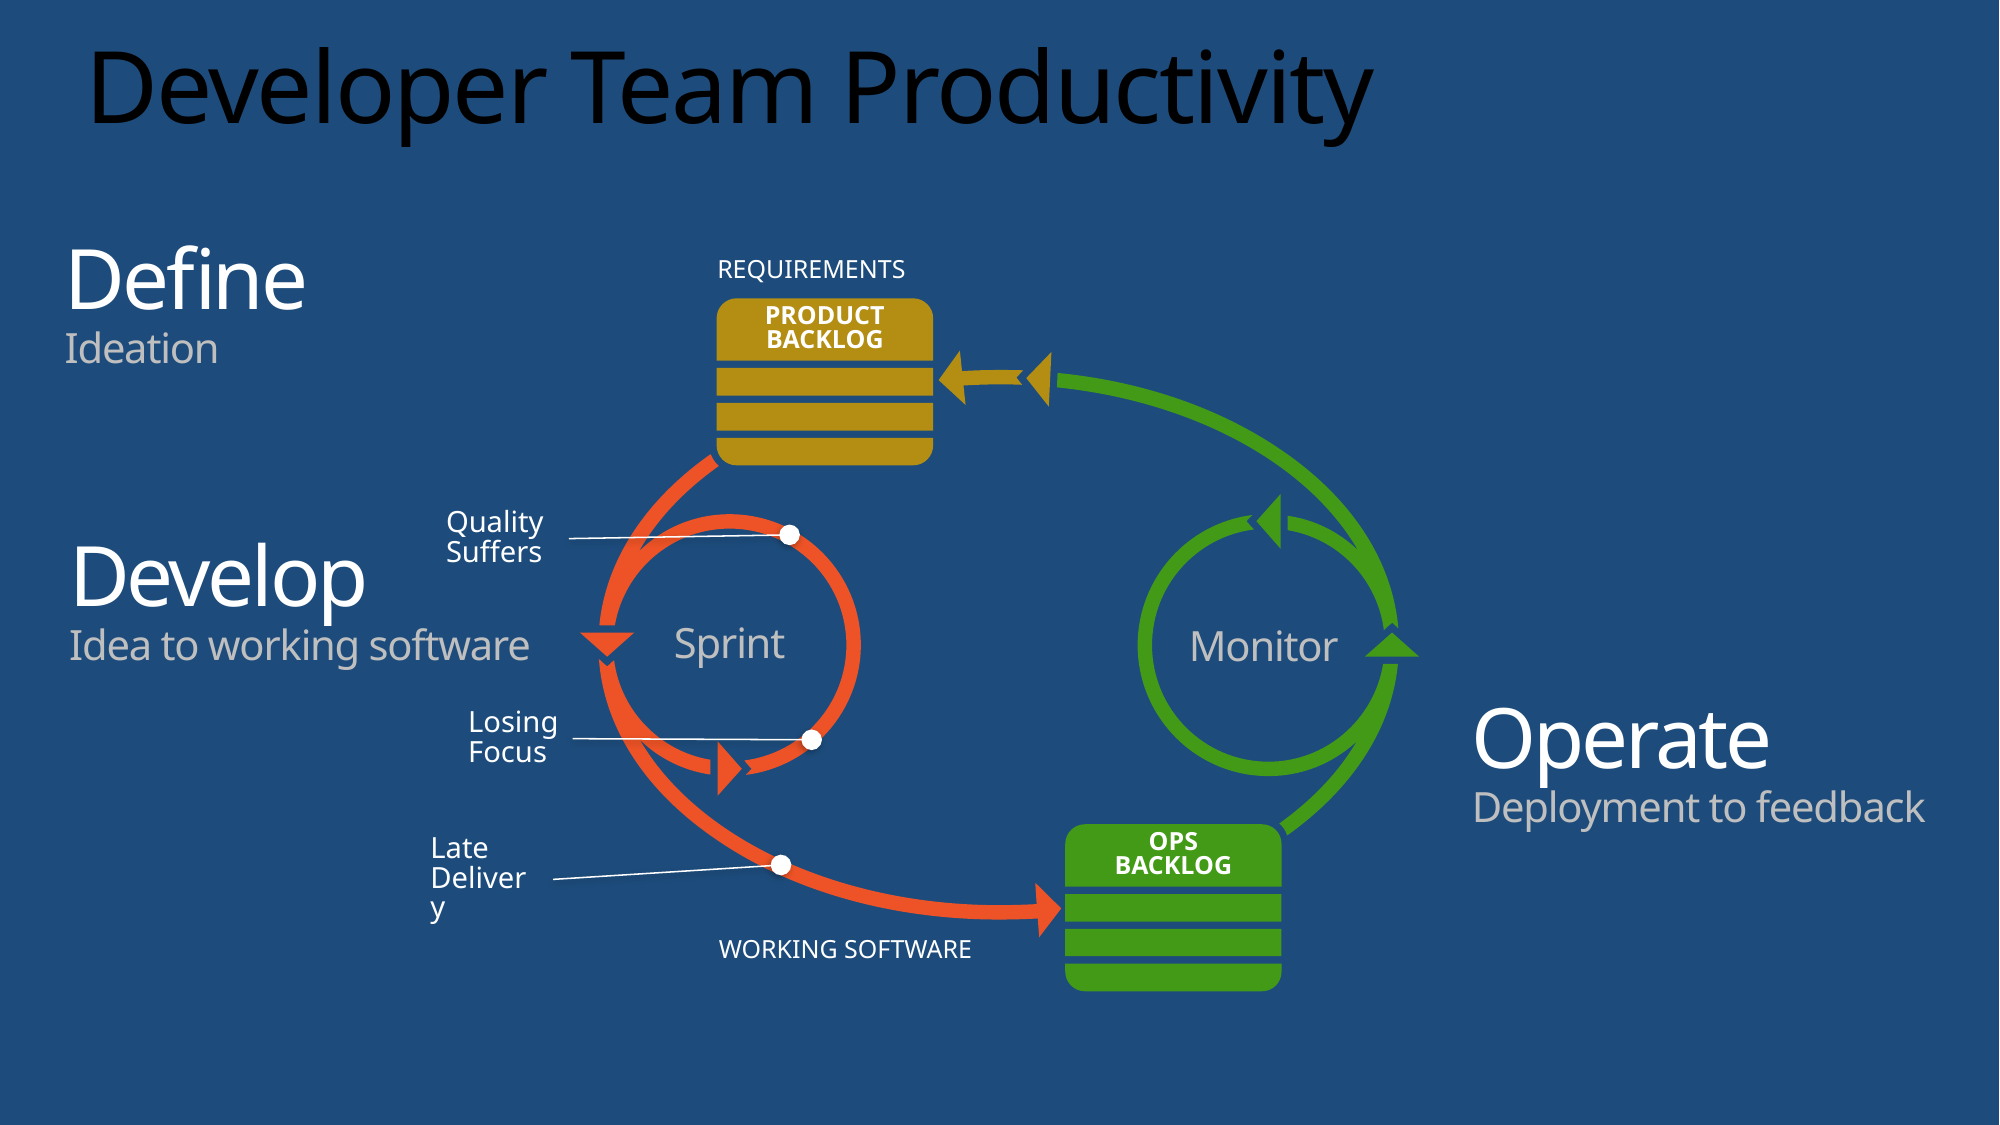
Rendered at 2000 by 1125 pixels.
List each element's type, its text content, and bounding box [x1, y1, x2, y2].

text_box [455, 701, 812, 778]
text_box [1056, 372, 1420, 836]
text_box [579, 454, 1062, 938]
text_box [938, 350, 1052, 407]
text_box Operate Deployment to feedback [1471, 696, 1926, 832]
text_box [716, 298, 934, 452]
text_box Develop Idea to working software [69, 534, 531, 670]
text_box WORKING SOFTWARE [718, 946, 973, 964]
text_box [431, 501, 790, 577]
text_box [415, 827, 782, 903]
title Developer Team Productivity [85, 37, 1914, 147]
text_box Define Ideation [64, 237, 309, 373]
text_box REQUIREMENTS [717, 253, 906, 284]
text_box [1064, 843, 1282, 992]
